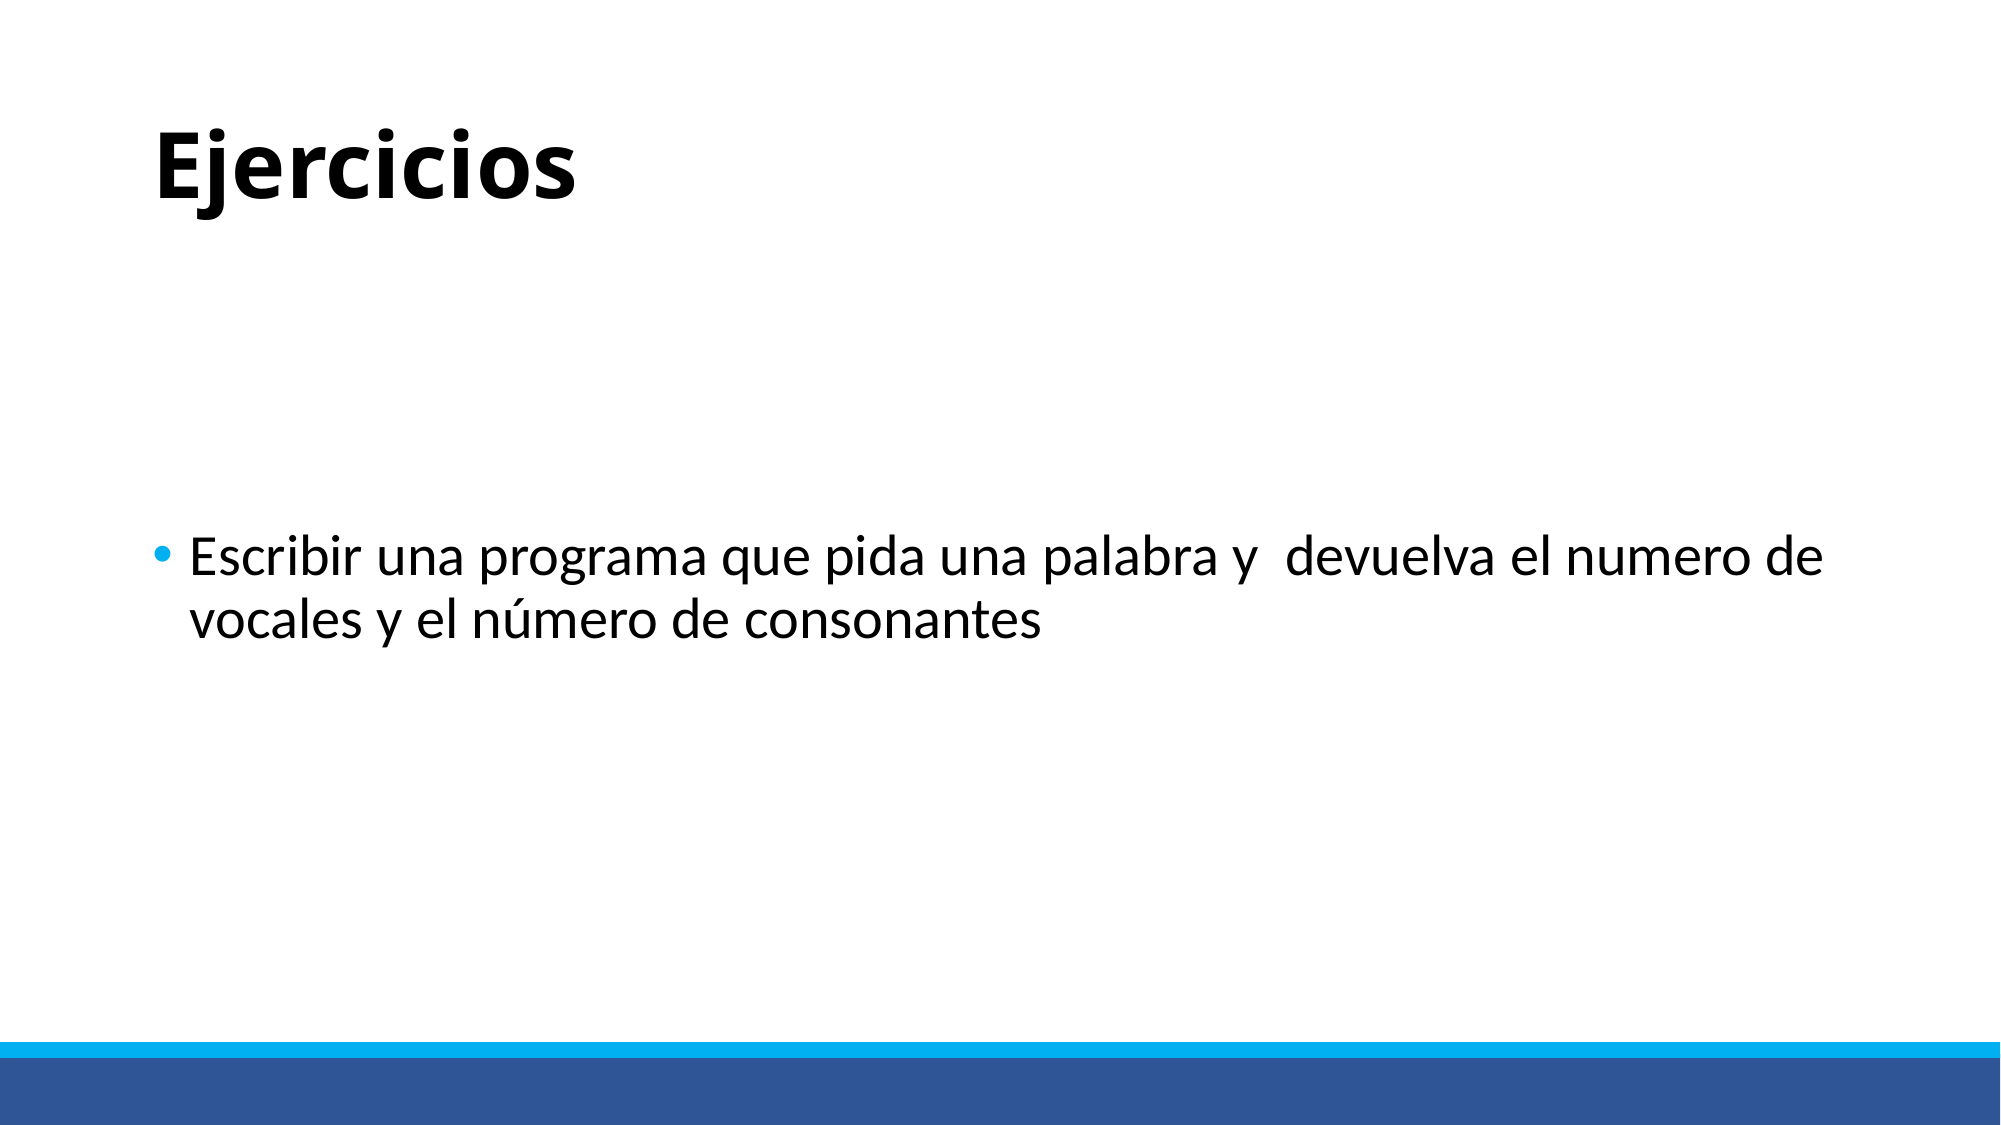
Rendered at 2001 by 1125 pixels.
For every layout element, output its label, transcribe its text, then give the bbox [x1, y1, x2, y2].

list Escribir una programa que pida una palabra y devuelva el numero de vocales y el número de consonantes [137, 517, 1863, 1125]
title Ejercicios [137, 59, 1863, 278]
